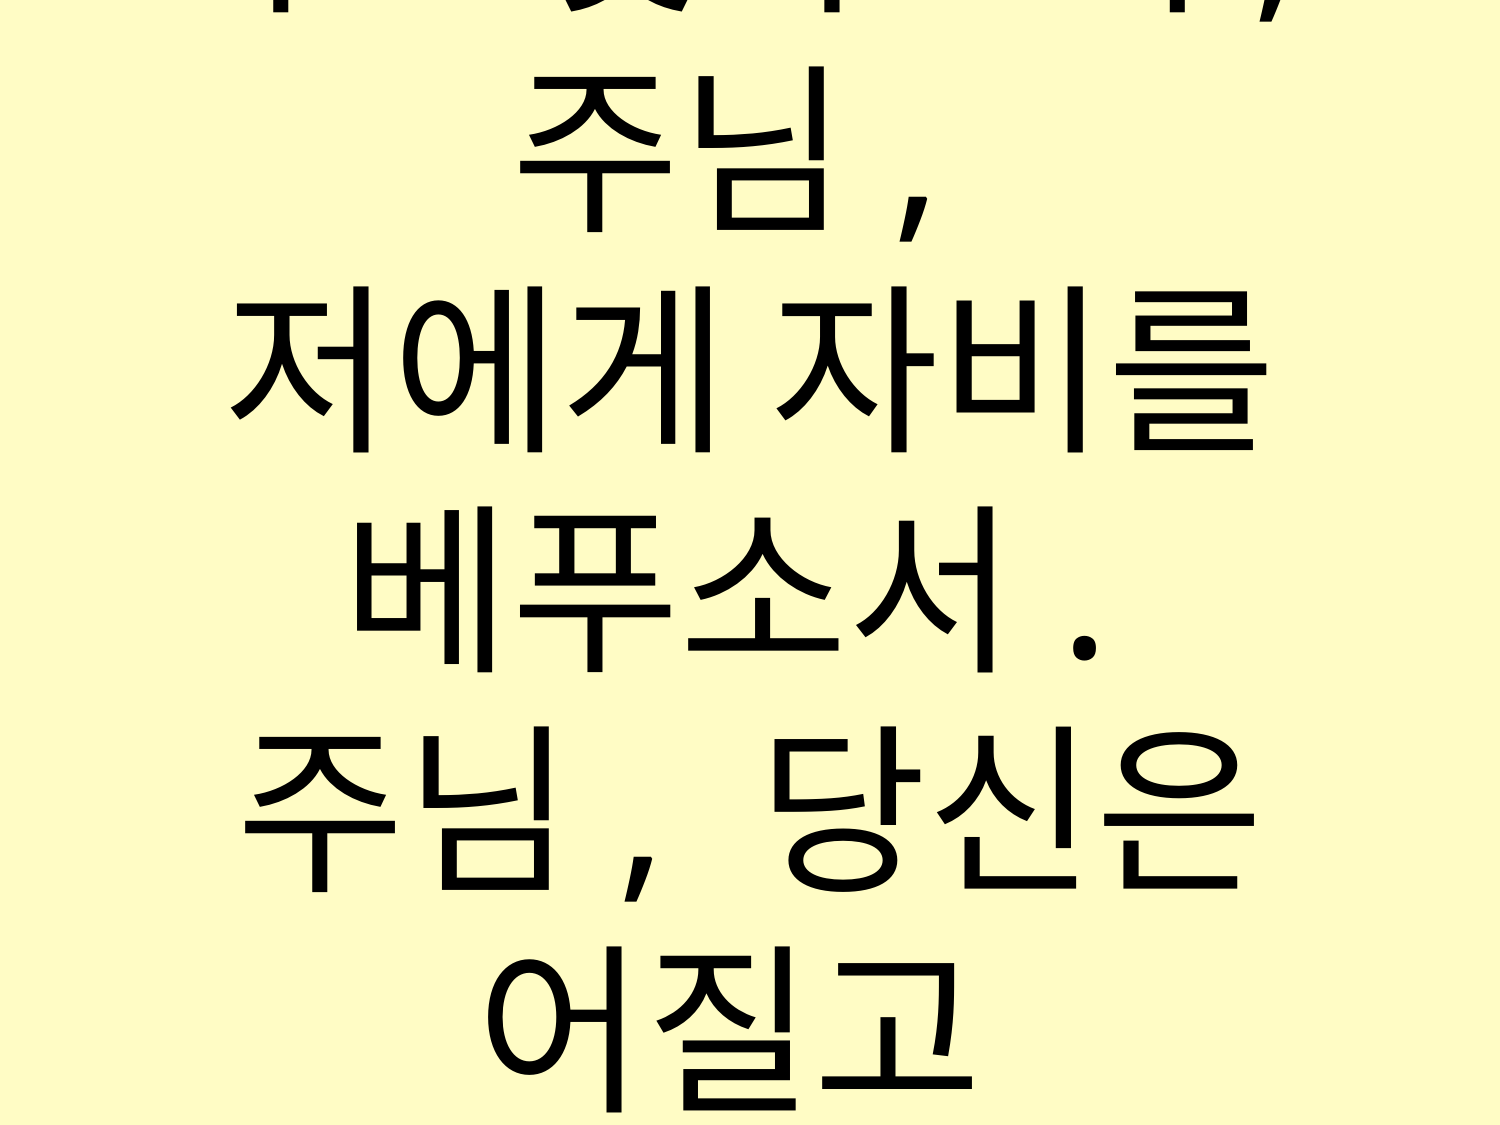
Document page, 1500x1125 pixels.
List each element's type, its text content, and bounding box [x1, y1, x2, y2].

text_box 당신께 온종일 부르짖사오니, 주님, 저에게 자비를 베푸소서. 주님, 당신은 어질고 용서하시는 분, 당신을 [0, 0, 1500, 1125]
